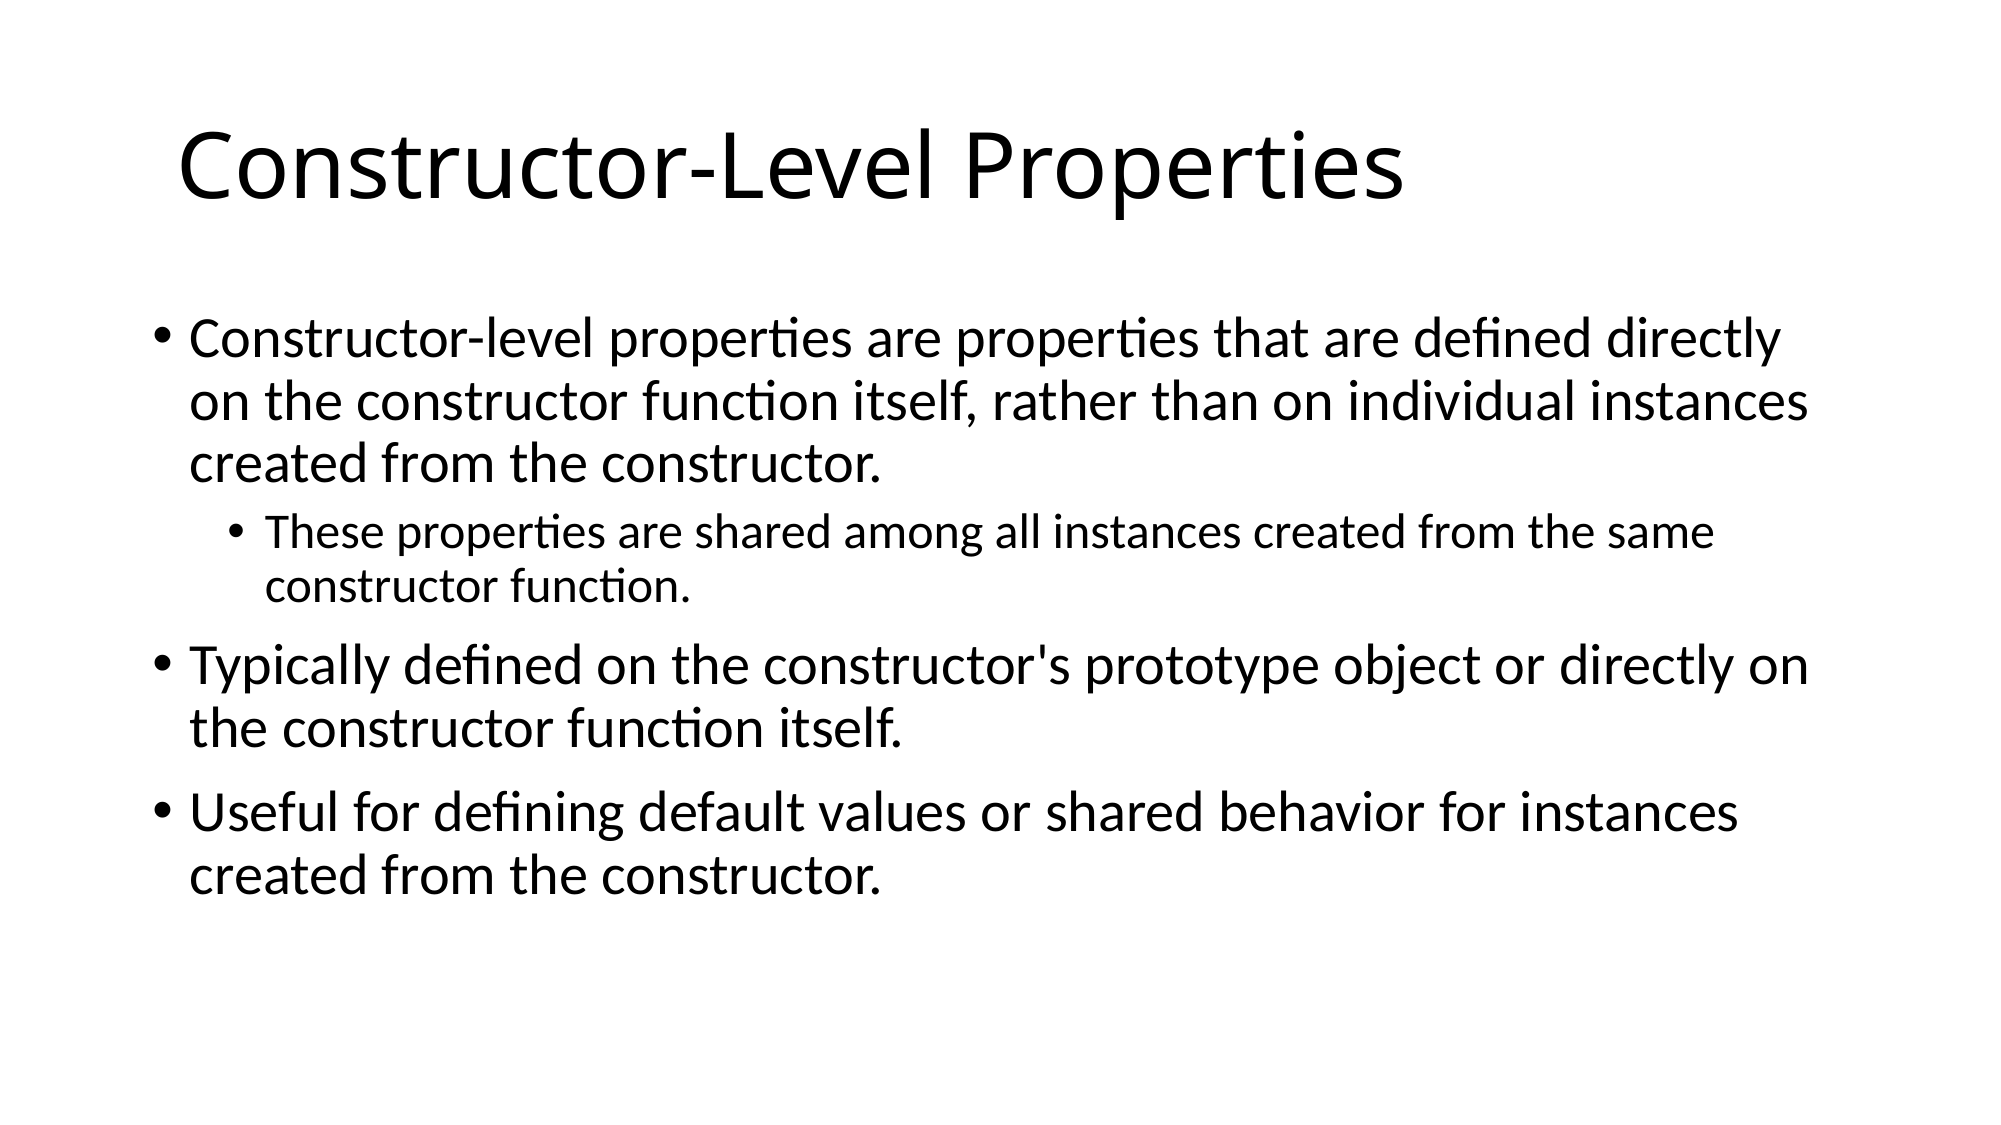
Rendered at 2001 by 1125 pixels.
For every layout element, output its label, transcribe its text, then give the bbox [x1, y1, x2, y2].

list Constructor-level properties are properties that are defined directly on the constructor function itself, rather than on individual instances created from the constructor. These properties are shared among all instances created from the same constructor function. Typically defined on the constructor's prototype object or directly on the constructor function itself. Useful for defining default values or shared behavior for instances created from the constructor. [137, 299, 1863, 1014]
title Constructor-Level Properties [137, 59, 1863, 278]
